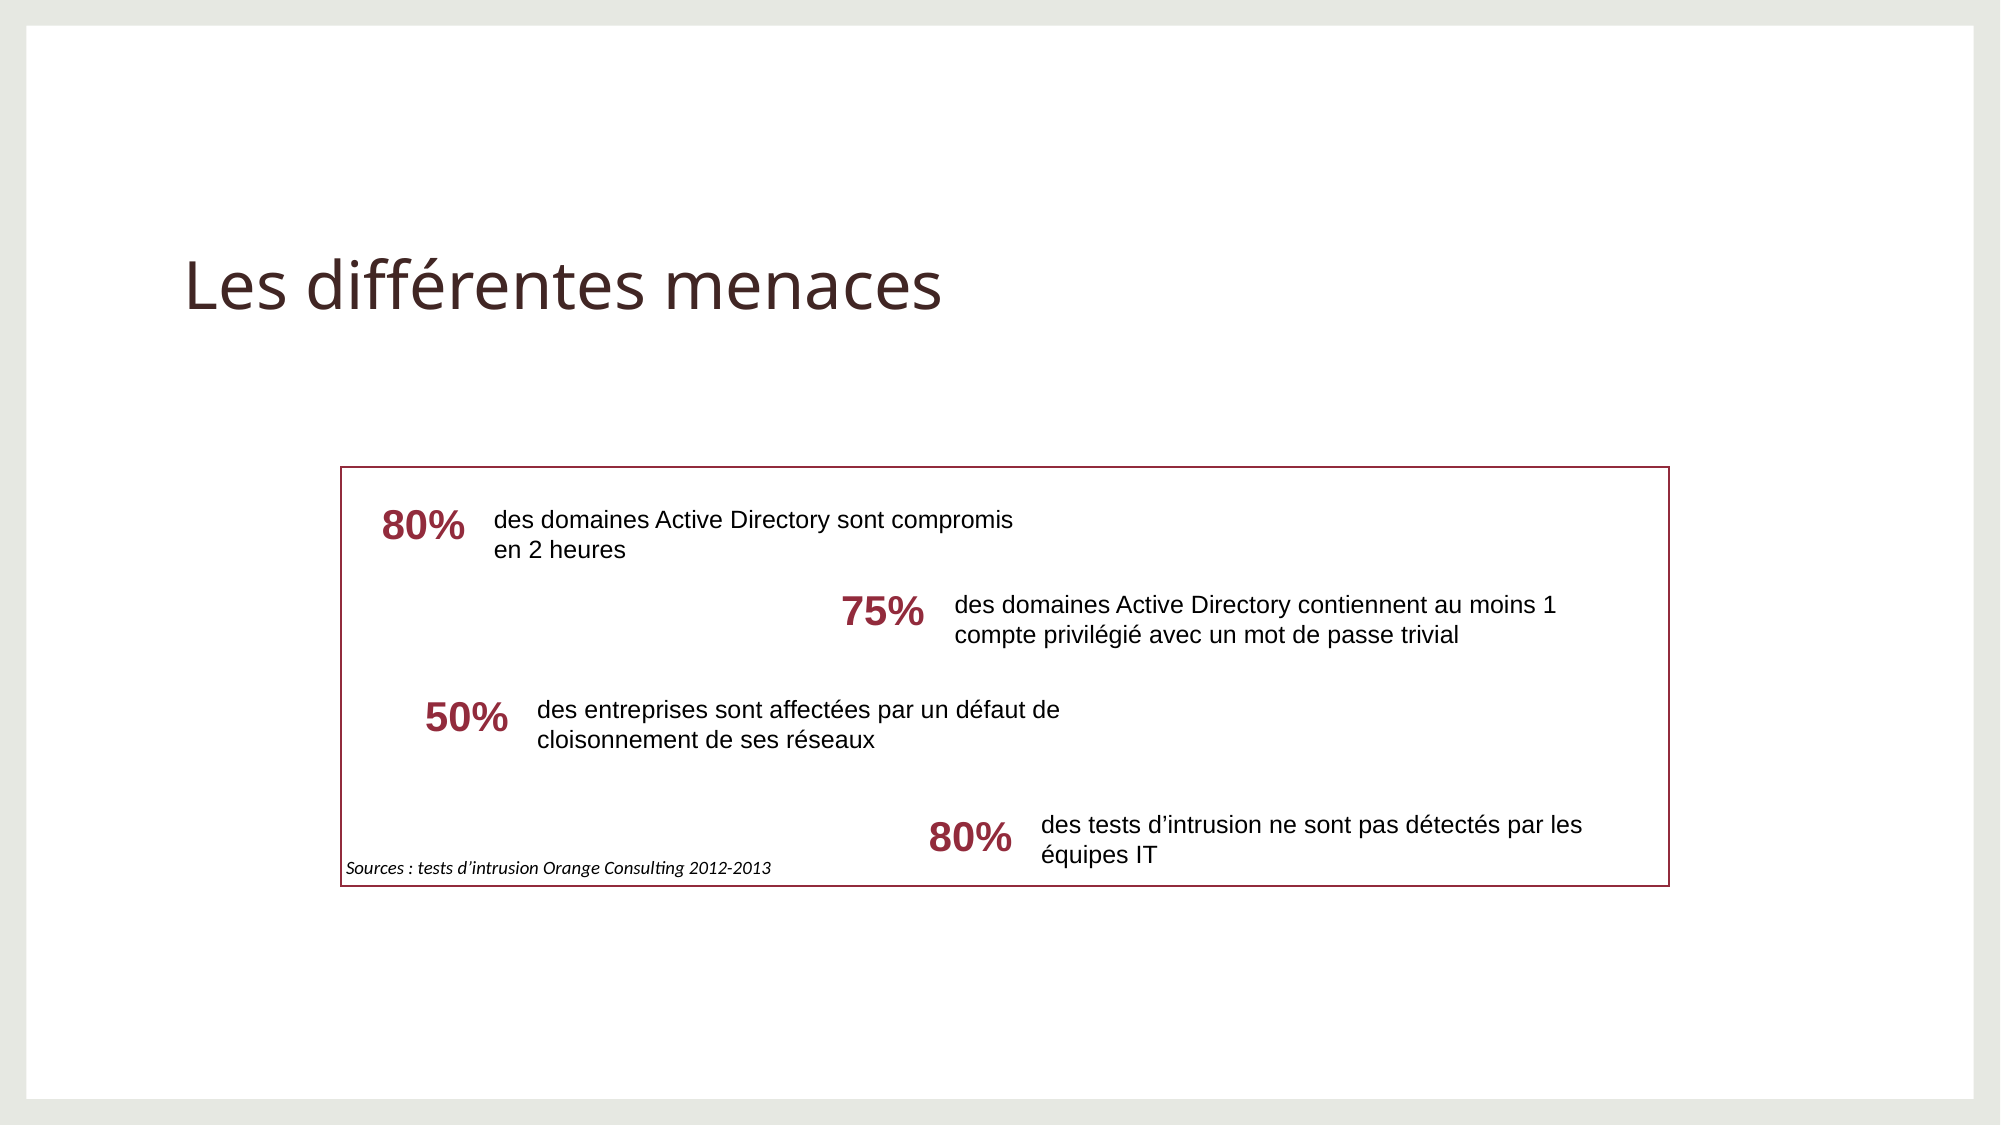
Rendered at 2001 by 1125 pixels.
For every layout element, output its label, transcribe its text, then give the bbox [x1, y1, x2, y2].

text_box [331, 467, 1669, 886]
title Les différentes menaces [168, 118, 1832, 331]
